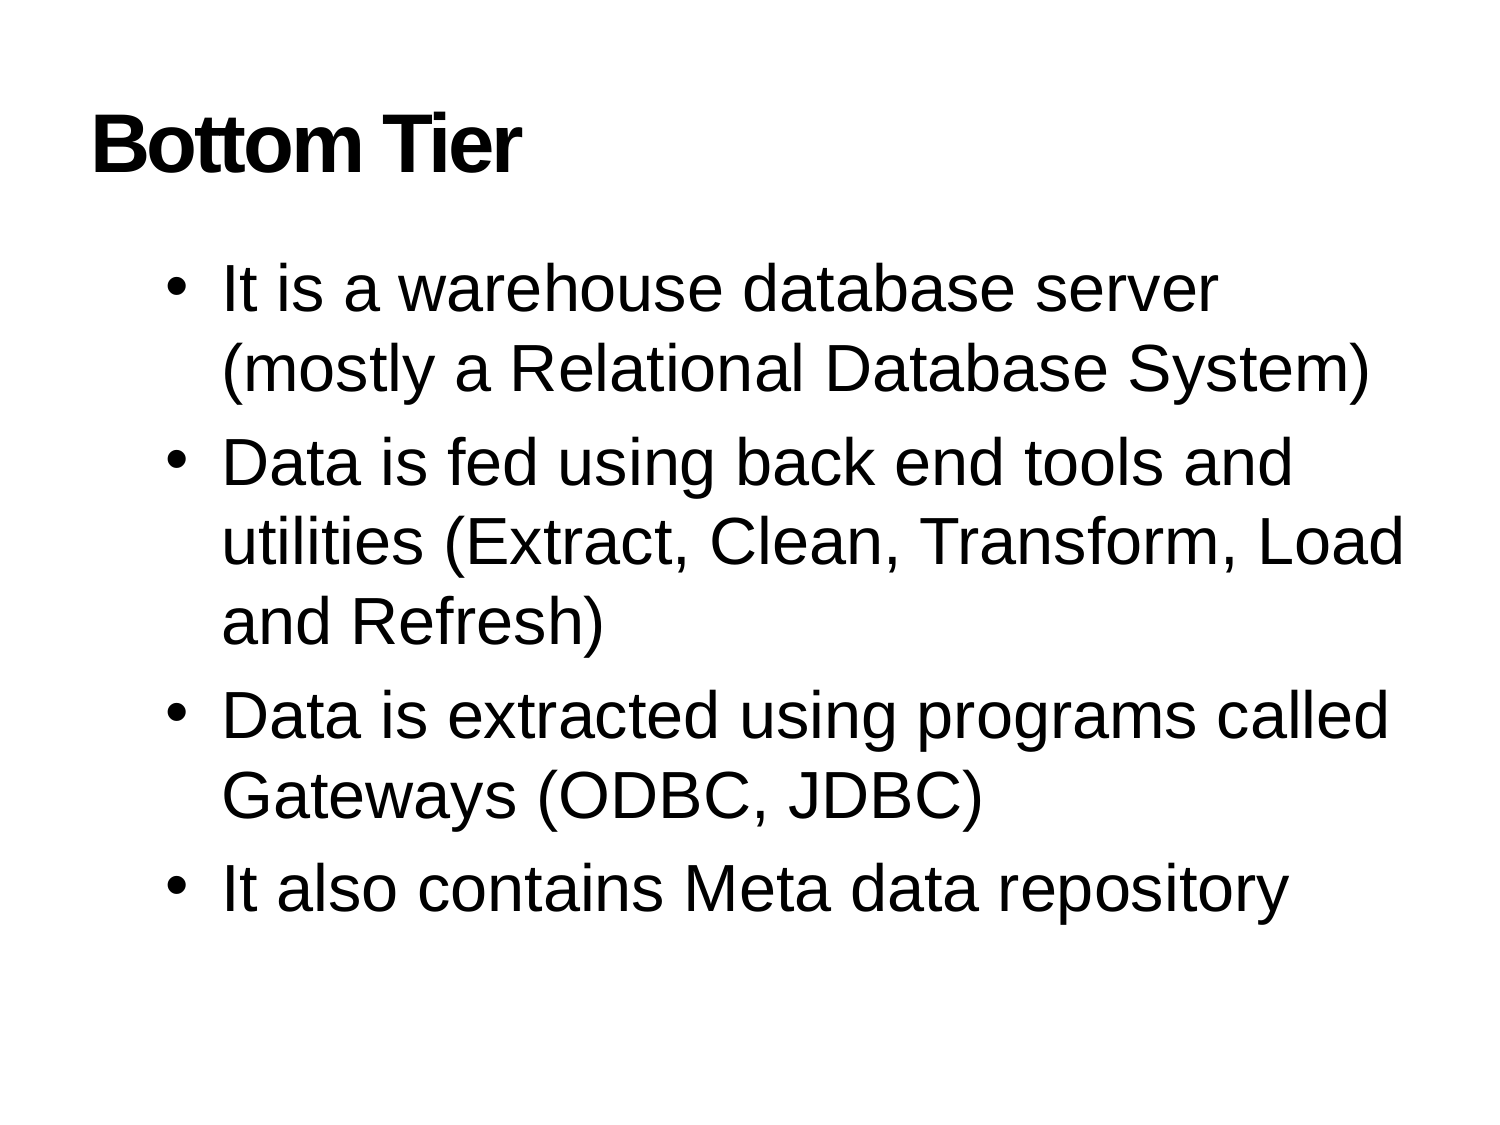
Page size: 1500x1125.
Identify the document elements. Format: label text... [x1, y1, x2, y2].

title Bottom Tier [75, 45, 1425, 233]
list It is a warehouse database server (mostly a Relational Database System) Data is fed using back end tools and utilities (Extract, Clean, Transform, Load and Refresh) Data is extracted using programs called Gateways (ODBC, JDBC) It also contains Meta data repository [150, 237, 1425, 988]
